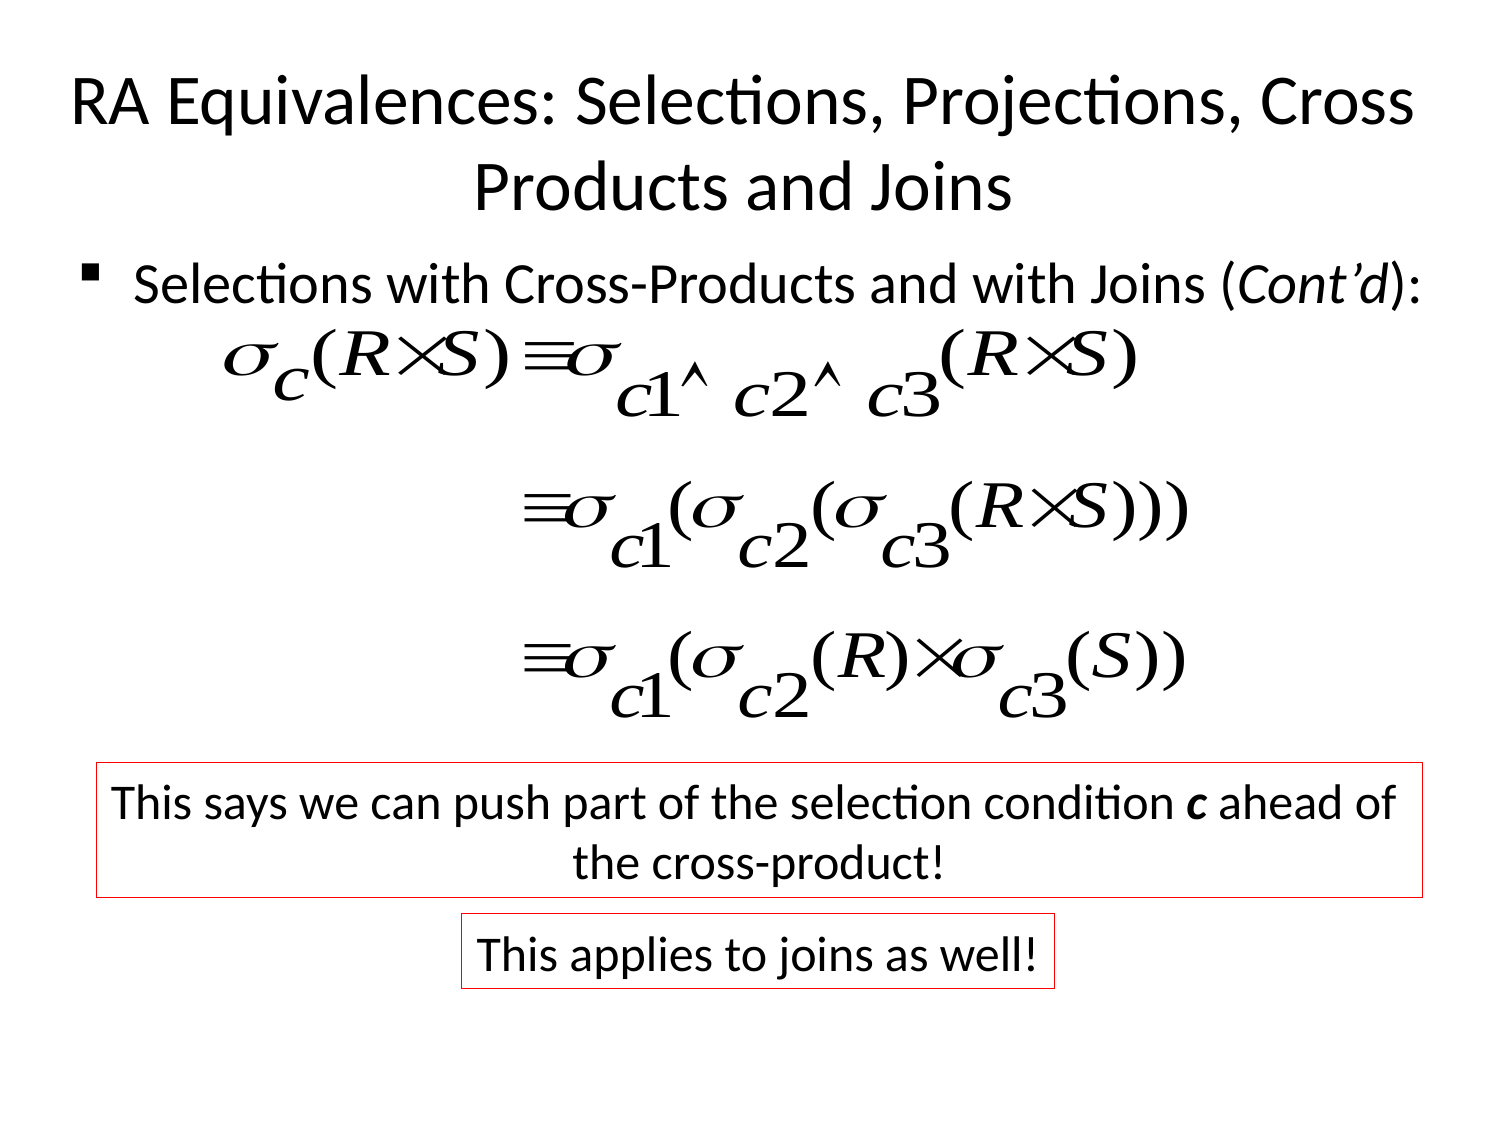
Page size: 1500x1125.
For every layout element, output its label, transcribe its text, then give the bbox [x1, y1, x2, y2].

list Selections with Cross-Products and with Joins (Cont’d): [62, 237, 1452, 1100]
title RA Equivalences: Selections, Projections, Cross Products and Joins [12, 45, 1475, 233]
text_box This says we can push part of the selection condition c ahead of the cross-product! [96, 762, 1423, 898]
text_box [512, 624, 1190, 726]
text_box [220, 322, 1143, 461]
text_box This applies to joins as well! [461, 913, 1055, 989]
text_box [512, 474, 1195, 576]
